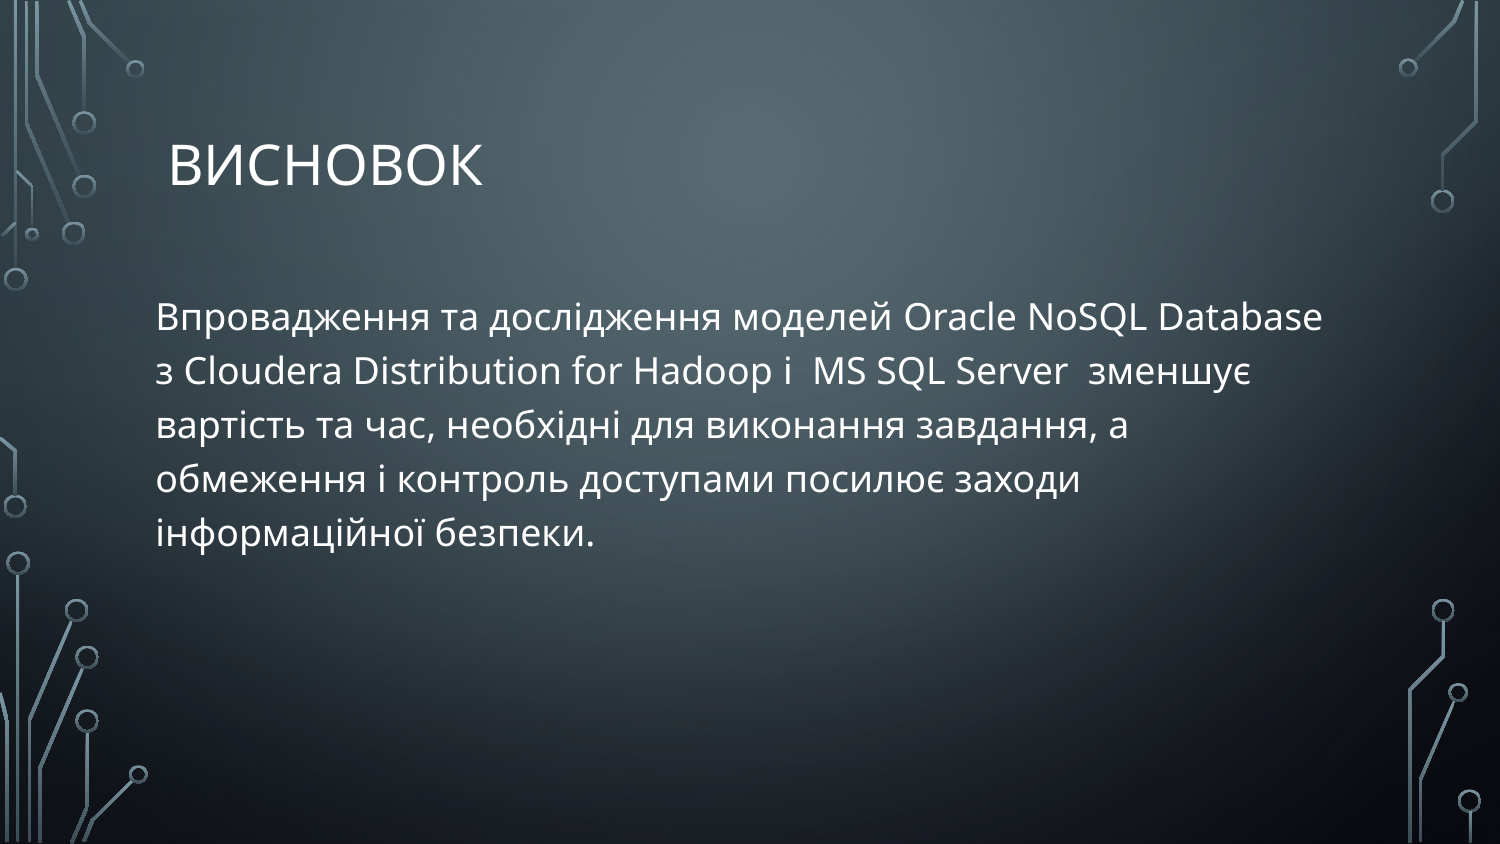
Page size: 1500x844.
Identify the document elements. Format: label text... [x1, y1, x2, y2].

title Висновок [152, 76, 1371, 258]
list Впровадження та дослідження моделей Oracle NoSQL Database з Cloudera Distribution for Hadoop і MS SQL Server зменшує вартість та час, необхідні для виконання завдання, а обмеження і контроль доступами посилює заходи інформаційної безпеки. [140, 276, 1360, 600]
